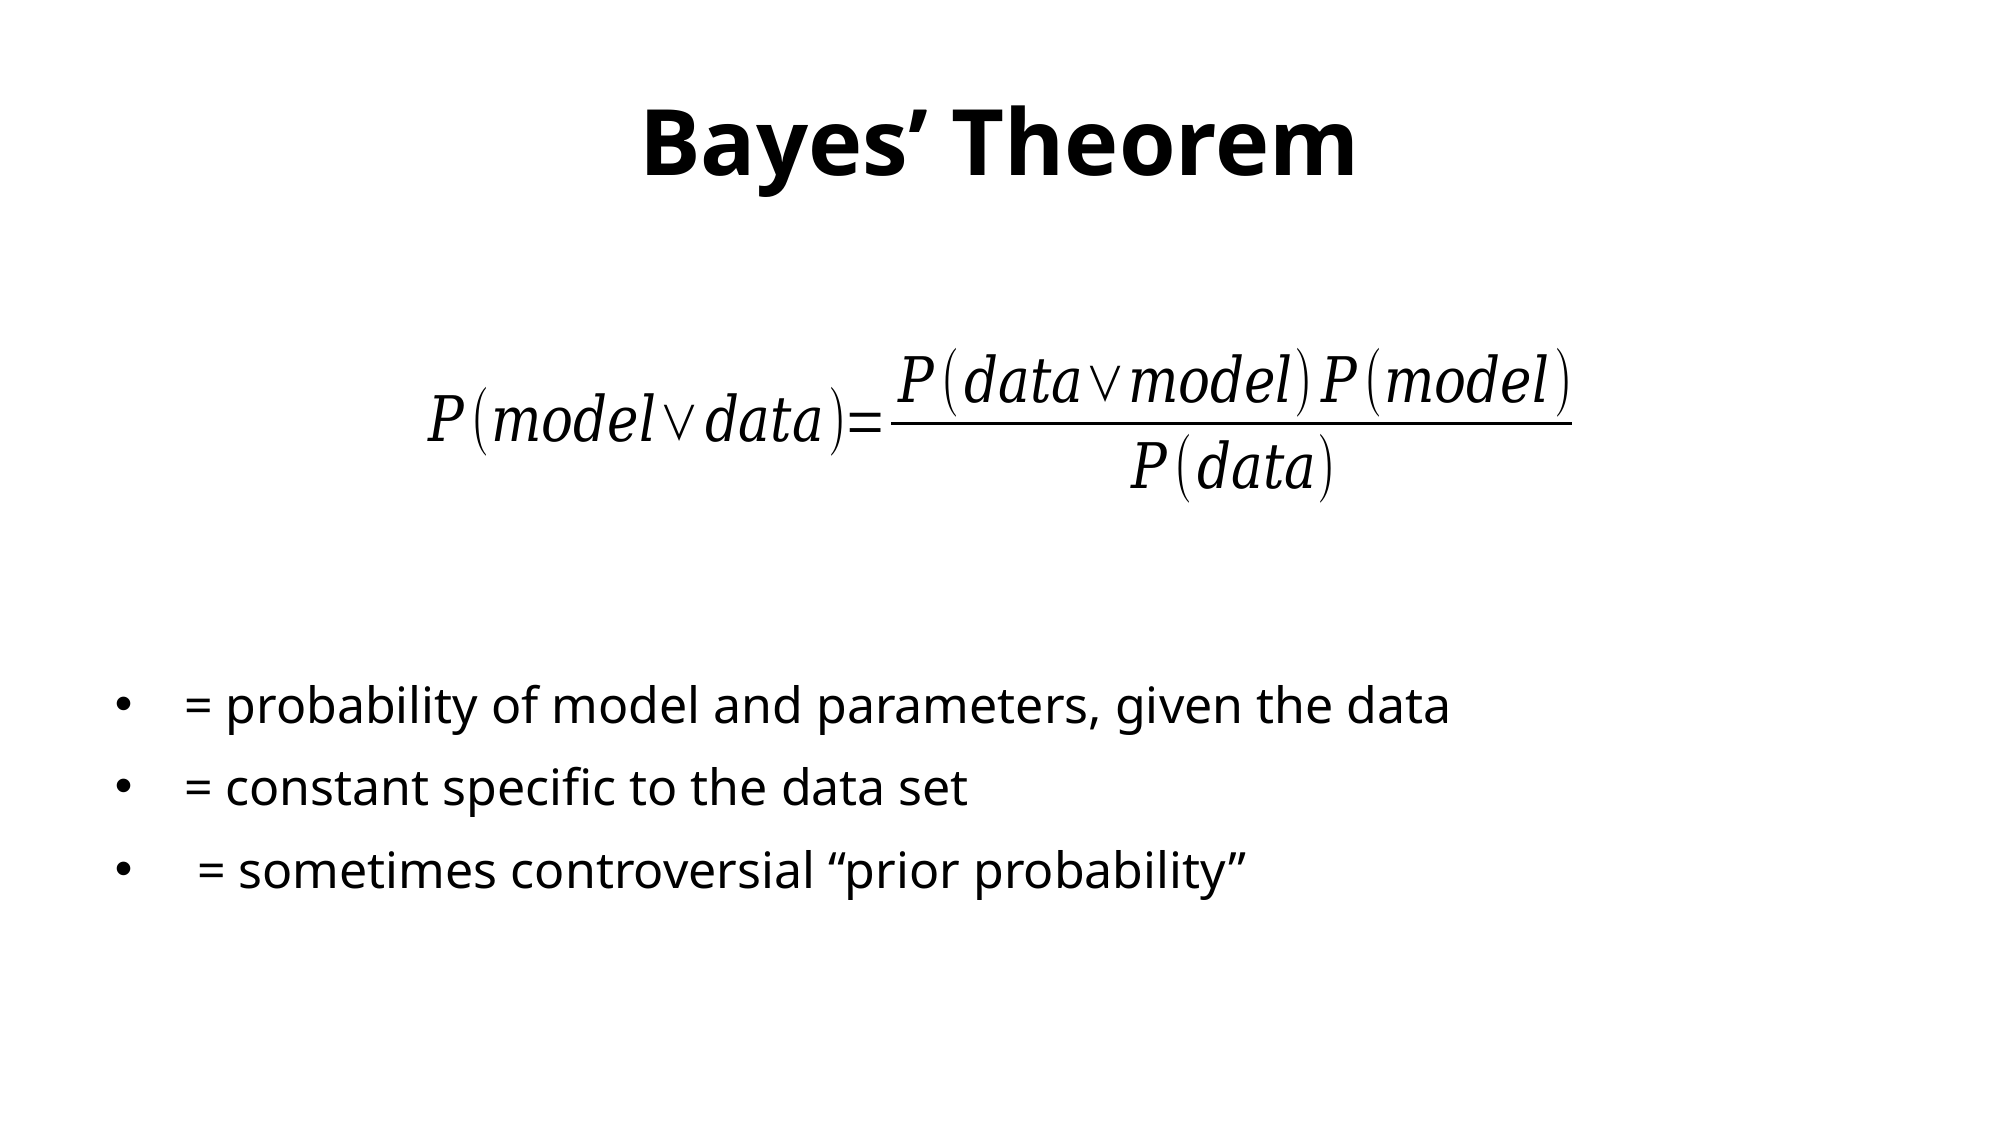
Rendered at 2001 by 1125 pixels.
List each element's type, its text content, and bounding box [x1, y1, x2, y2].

title Bayes’ Theorem [99, 45, 1900, 233]
